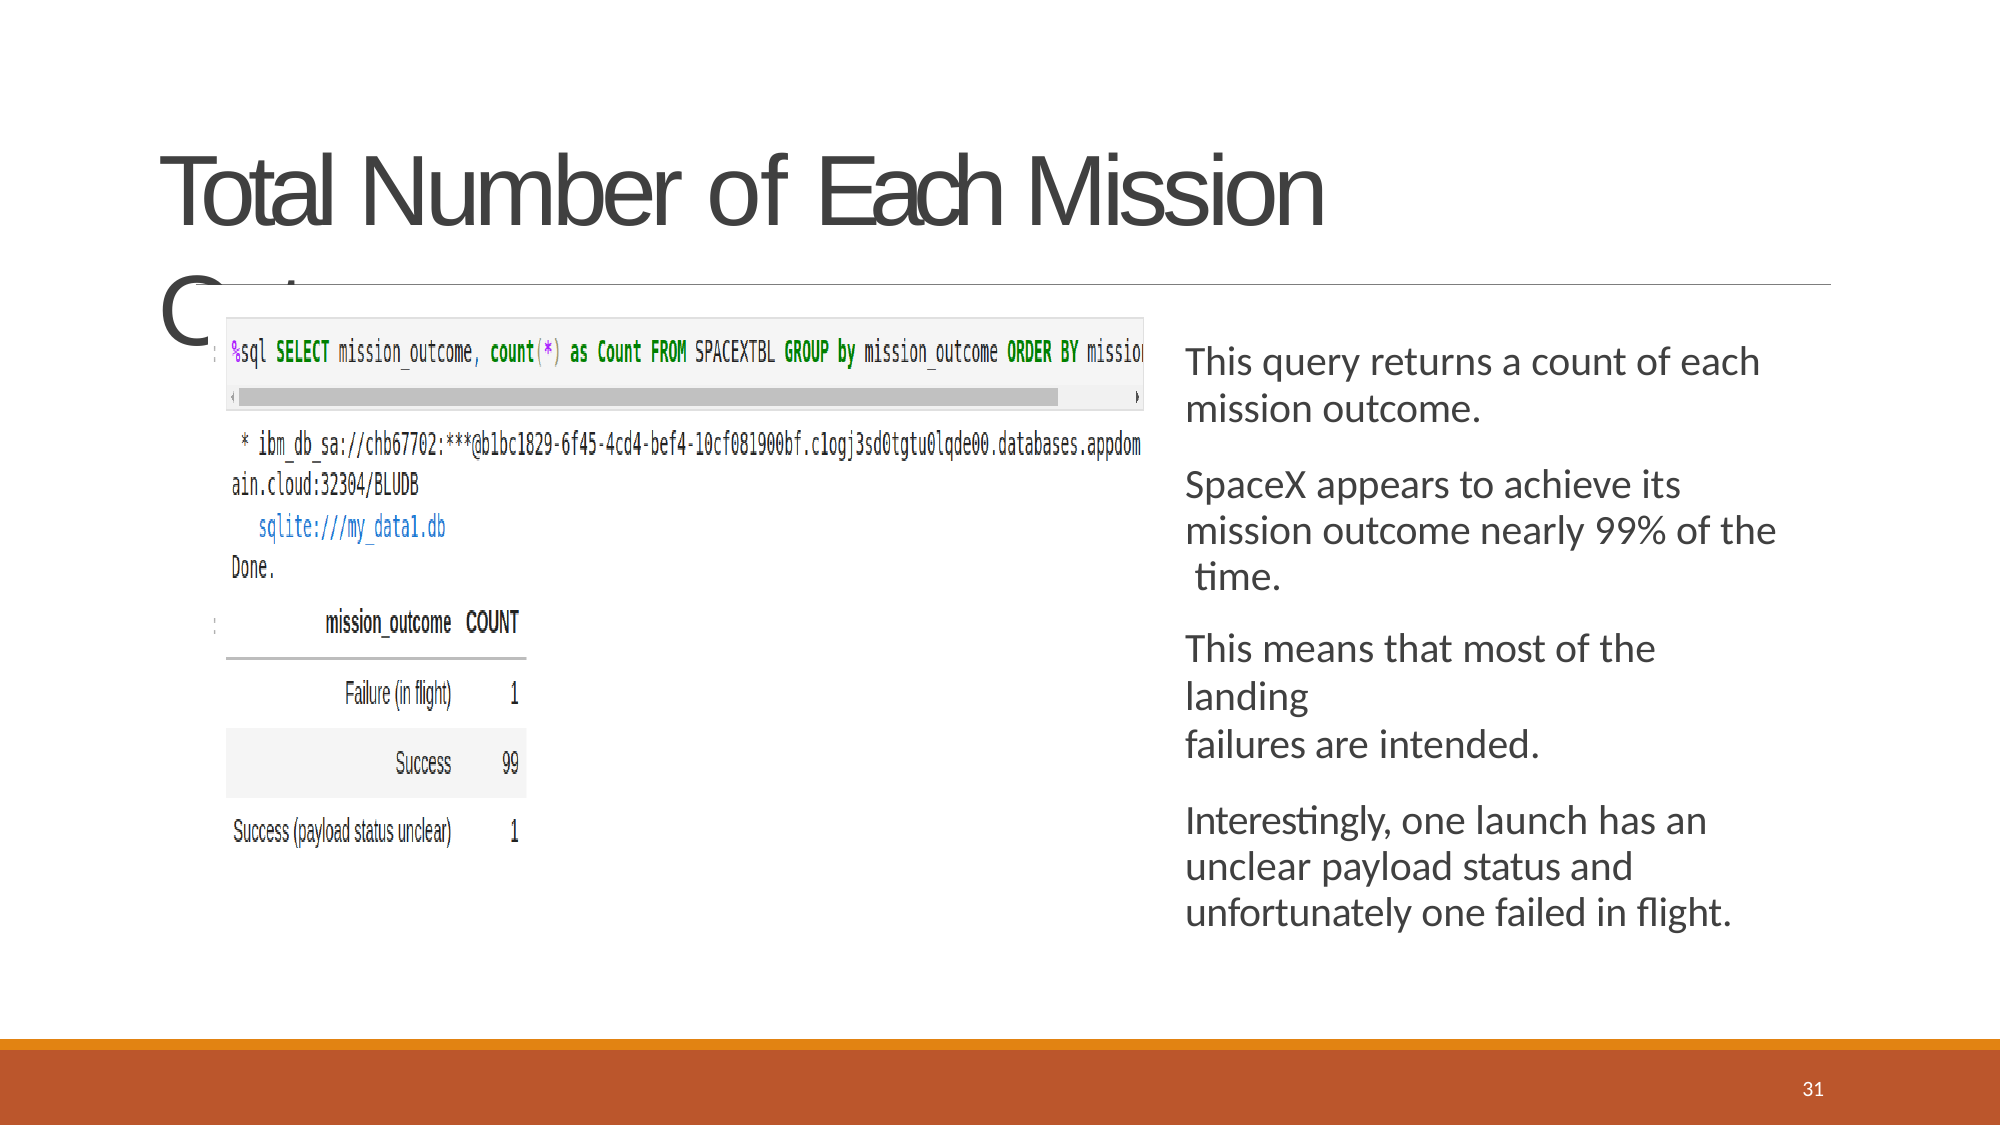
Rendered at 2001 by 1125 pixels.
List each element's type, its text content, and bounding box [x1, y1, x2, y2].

slide_number 31 [1795, 1077, 1831, 1125]
text_box This query returns a count of each mission outcome. SpaceX appears to achieve its mission outcome nearly 99% of the time. This means that most of the landing failures are intended. Interestingly, one launch has an unclear payload status and unfortunately one failed in flight. [1182, 333, 1793, 935]
picture [207, 284, 1152, 907]
title Total Number of Each Mission Outcome [156, 123, 1684, 366]
